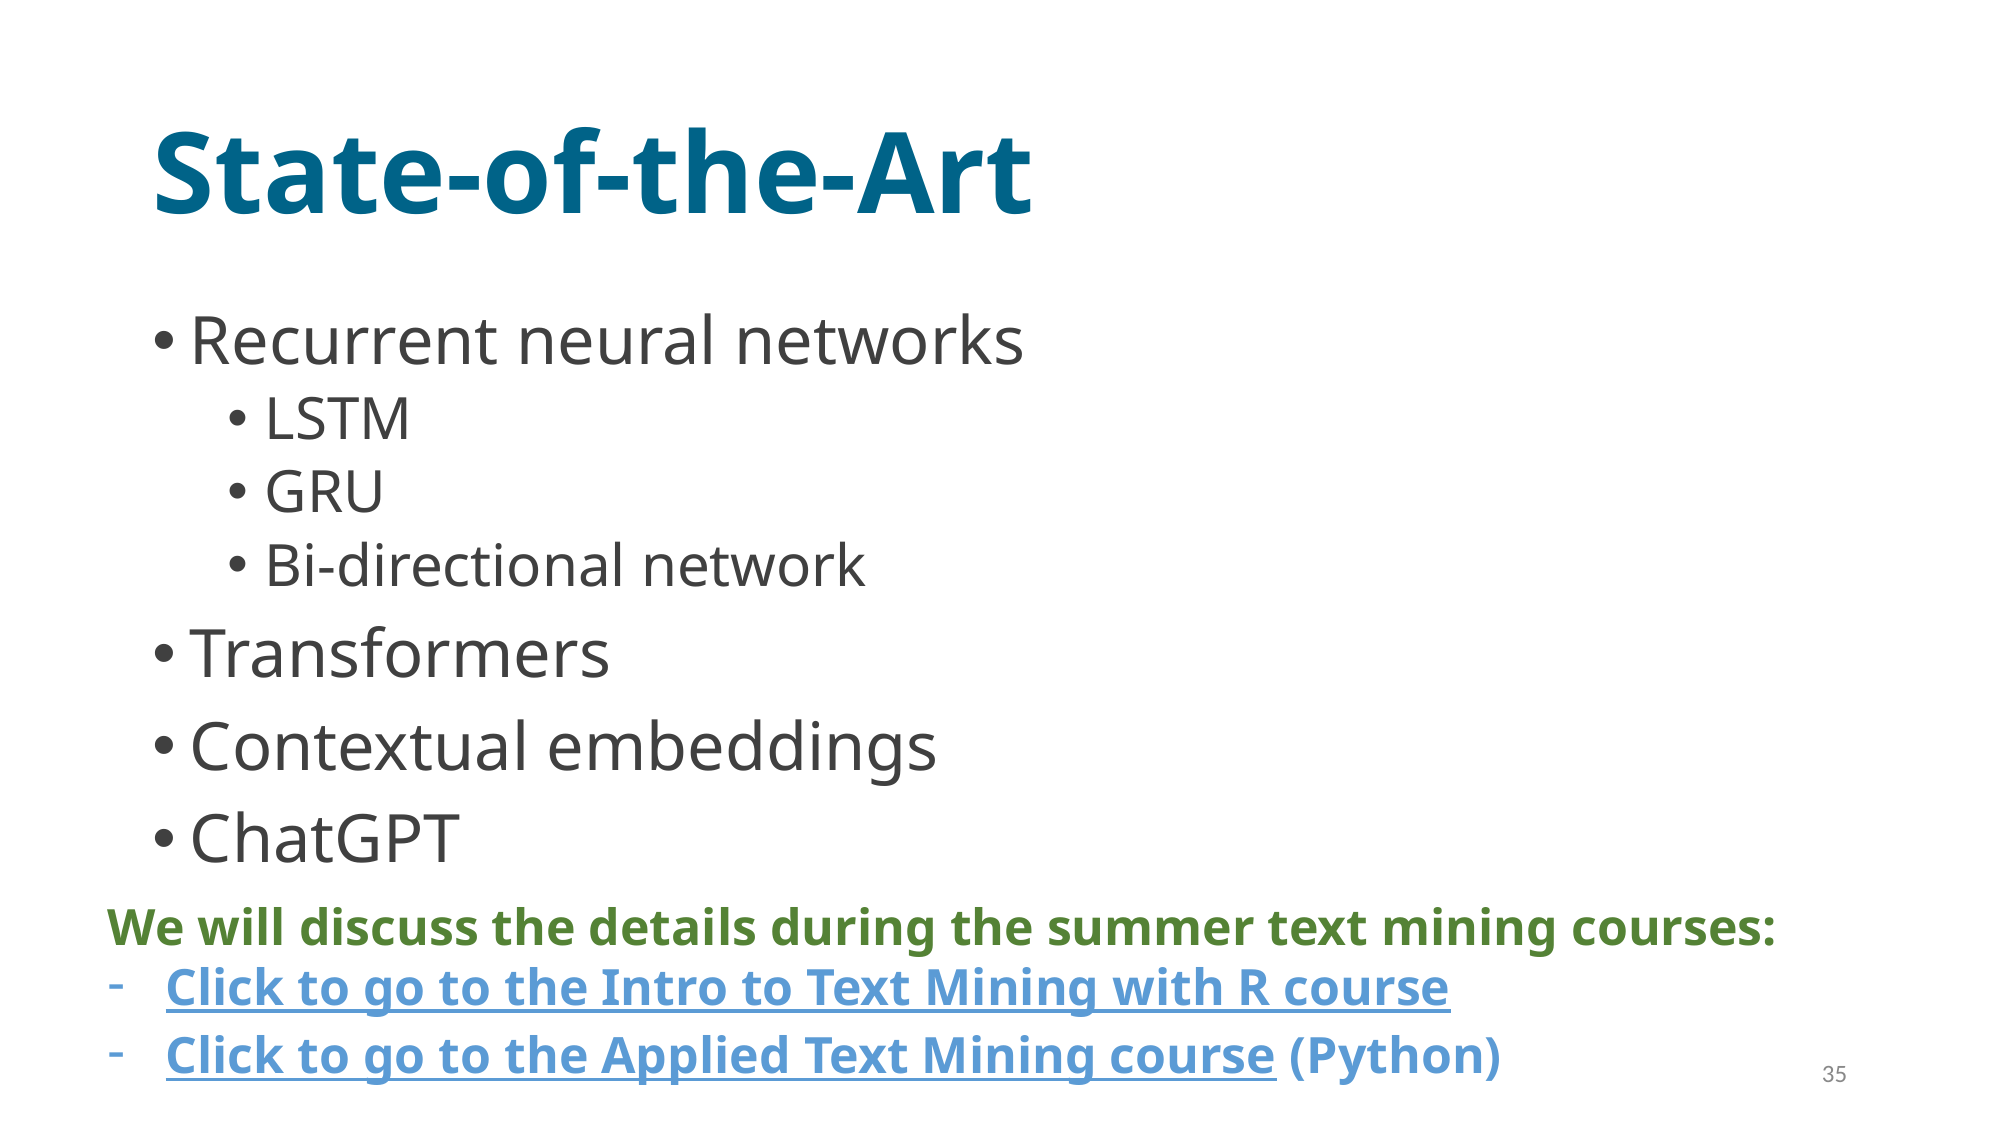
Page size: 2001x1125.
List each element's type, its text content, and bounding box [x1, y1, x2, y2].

text_box We will discuss the details during the summer text mining courses: Click to go to the Intro to Text Mining with R course Click to go to the Applied Text Mining course (Python) [80, 885, 1806, 1103]
list Recurrent neural networks LSTM GRU Bi-directional network Transformers Contextual embeddings ChatGPT [137, 299, 1863, 1042]
slide_number 35 [1806, 1042, 1863, 1103]
title State-of-the-Art [137, 59, 1863, 278]
